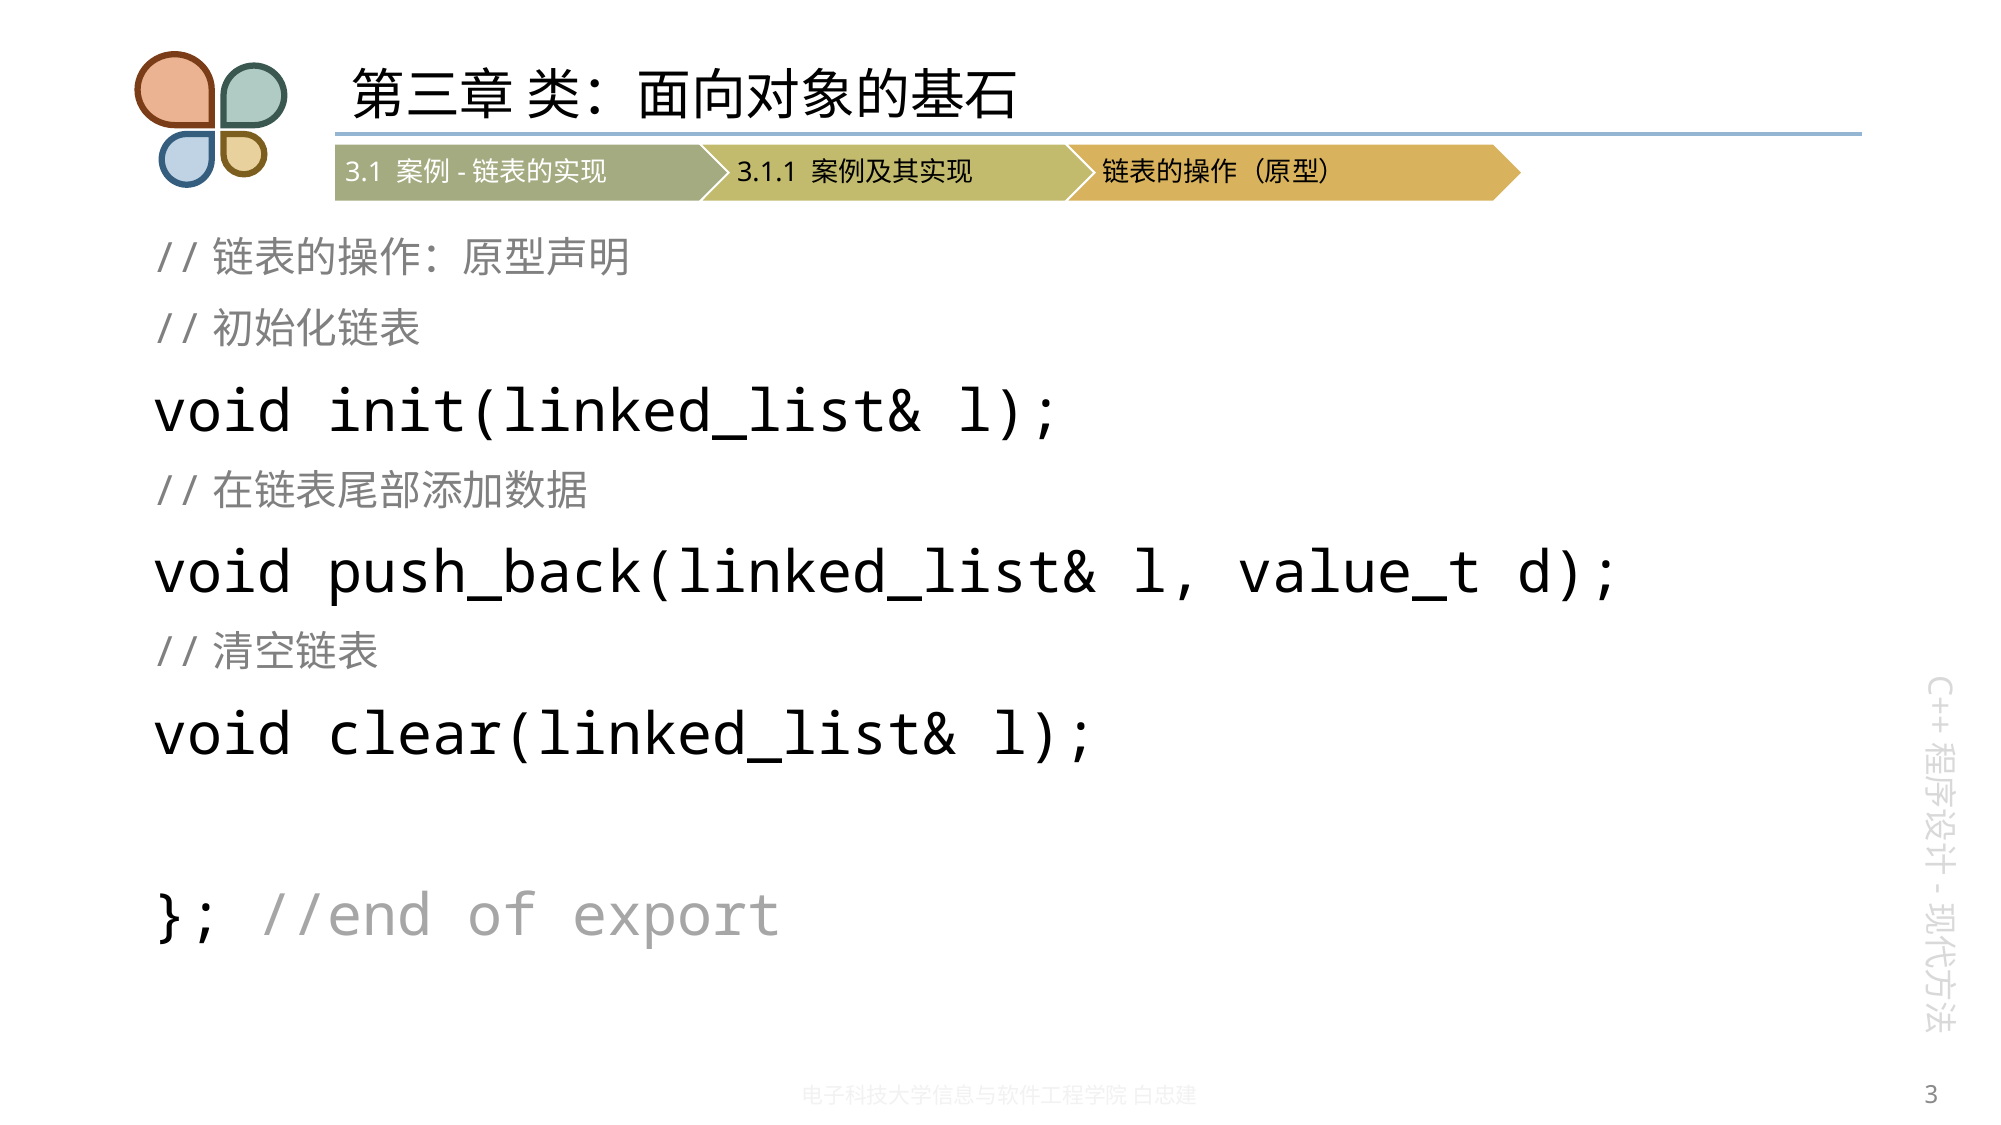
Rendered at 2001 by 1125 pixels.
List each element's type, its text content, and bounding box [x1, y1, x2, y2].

slide_number 3 [1862, 1065, 2000, 1125]
title 第三章 类：面向对象的基石 [335, 59, 1863, 134]
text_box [333, 143, 1524, 202]
list //链表的操作：原型声明 //初始化链表 void init(linked_list& l); //在链表尾部添加数据 void push_back(linked_list& l, value_t d); //清空链表 void clear(linked_list& l); }; //end of export [137, 223, 1863, 1066]
